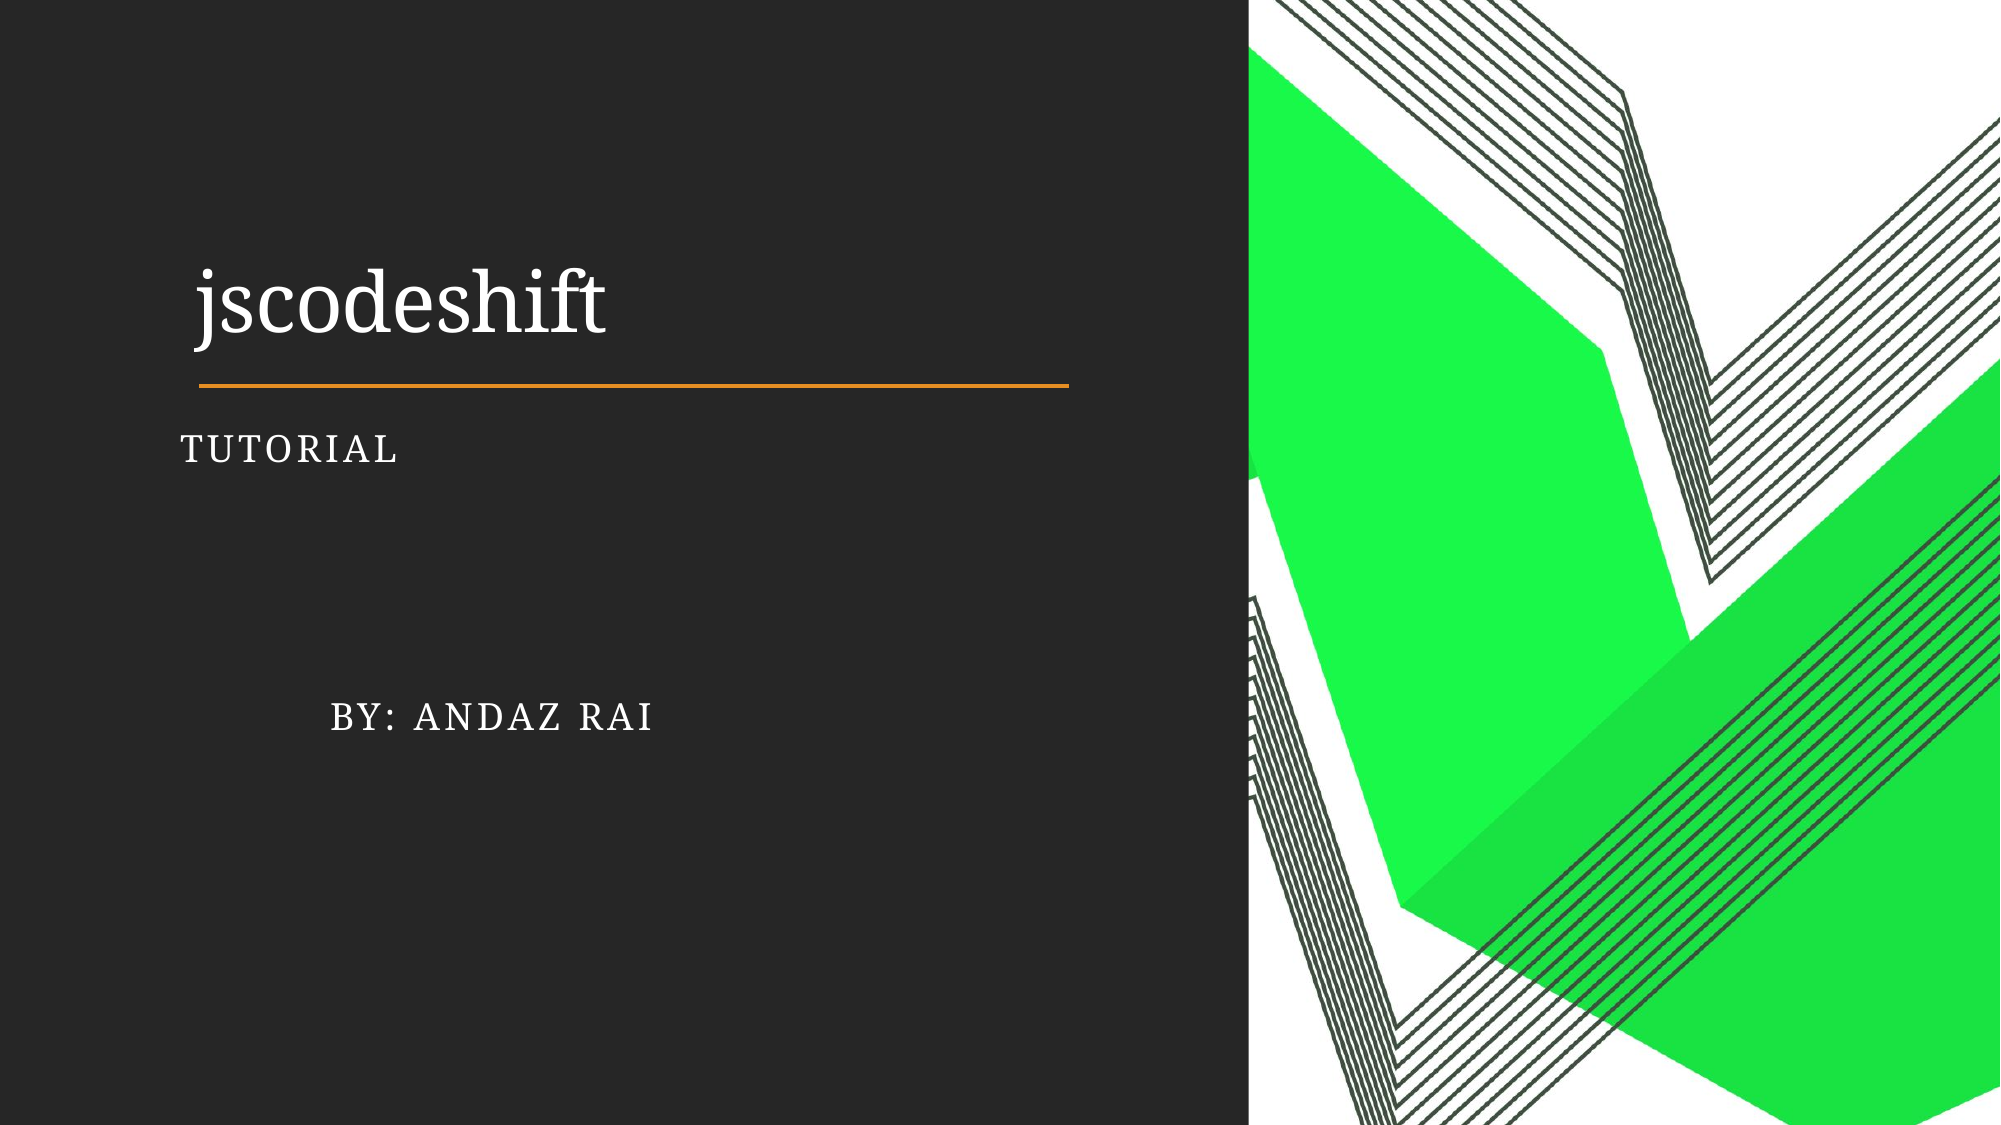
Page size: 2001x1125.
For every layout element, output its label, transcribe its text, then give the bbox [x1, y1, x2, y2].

text_box [0, 0, 1246, 1125]
subtitle Tutorial By: Andaz Rai [180, 417, 1161, 966]
picture [1248, 0, 2000, 1125]
title jscodeshift [180, 84, 1161, 359]
